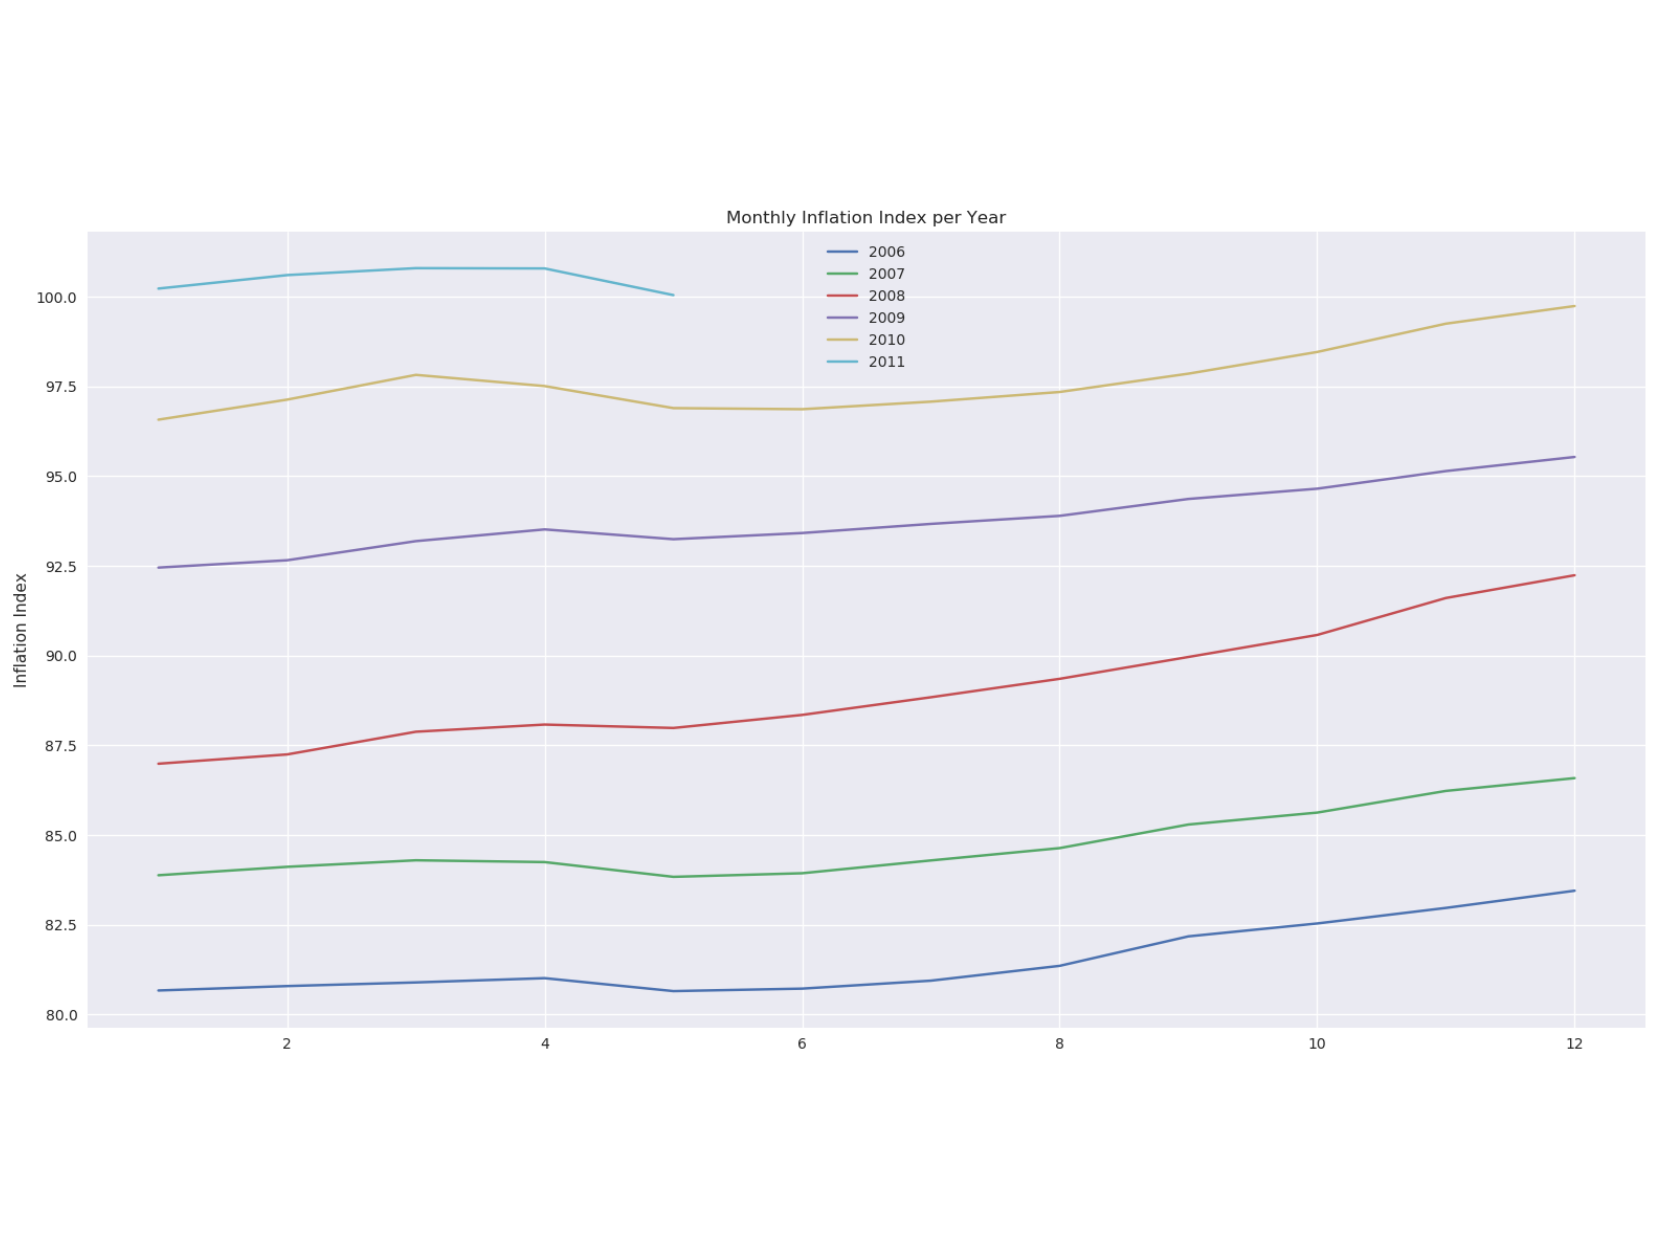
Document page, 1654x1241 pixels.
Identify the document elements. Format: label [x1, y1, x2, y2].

picture [7, 194, 1654, 1055]
